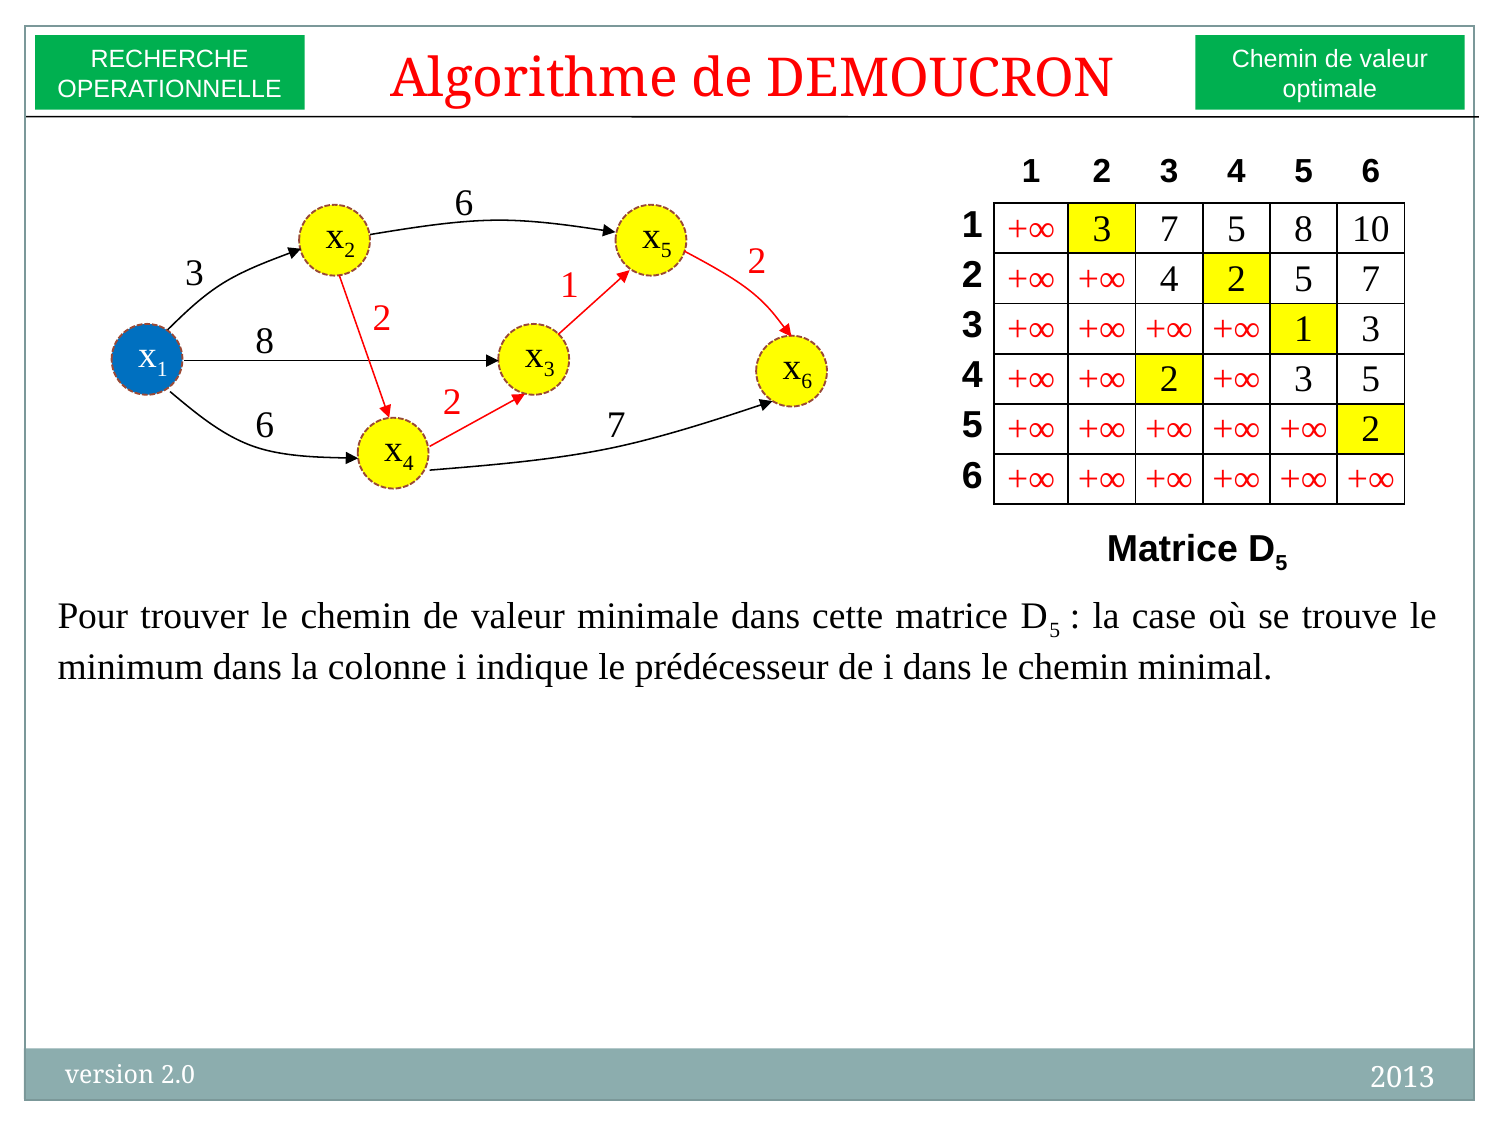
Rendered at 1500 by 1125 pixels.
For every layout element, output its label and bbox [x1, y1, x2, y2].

table_cell [1271, 204, 1336, 252]
text_box [1195, 35, 1465, 110]
table_cell [1136, 254, 1202, 303]
table_cell [1204, 204, 1269, 252]
table_cell [1338, 204, 1404, 252]
table_cell [1069, 405, 1135, 453]
table_cell [1271, 254, 1336, 303]
table_cell [995, 254, 1067, 303]
table_cell [877, 203, 993, 504]
text_box [35, 35, 305, 110]
table_header [877, 153, 1405, 203]
slide_number [950, 1050, 1450, 1111]
table_cell [1069, 254, 1135, 303]
table_cell [1204, 304, 1269, 353]
table_cell [1271, 405, 1336, 453]
table_cell [1338, 405, 1404, 453]
table_cell [1338, 304, 1404, 353]
table_cell [1271, 355, 1336, 403]
table_cell [1069, 455, 1135, 503]
table_cell [1271, 455, 1336, 503]
table_cell [995, 405, 1067, 453]
table_cell [1136, 405, 1202, 453]
table_cell [1136, 204, 1202, 252]
table_cell [1204, 254, 1269, 303]
table_cell [1204, 455, 1269, 503]
table_cell [995, 304, 1067, 353]
table_cell [1069, 304, 1135, 353]
text_box [42, 583, 1453, 695]
table_cell [995, 455, 1067, 503]
table_cell [1069, 355, 1135, 403]
title [304, 35, 1200, 115]
table_cell [1338, 455, 1404, 503]
table_cell [1204, 405, 1269, 453]
table_cell [1204, 355, 1269, 403]
table_cell [1338, 355, 1404, 403]
table_cell [1136, 304, 1202, 353]
table_cell [1136, 455, 1202, 503]
table_cell [995, 355, 1067, 403]
table_cell [1271, 304, 1336, 353]
table_cell [995, 204, 1067, 252]
footer [50, 1051, 638, 1112]
table_cell [1069, 204, 1135, 252]
text_box [111, 170, 850, 490]
table_cell [1338, 254, 1404, 303]
text_box [992, 516, 1403, 582]
table_cell [1136, 355, 1202, 403]
